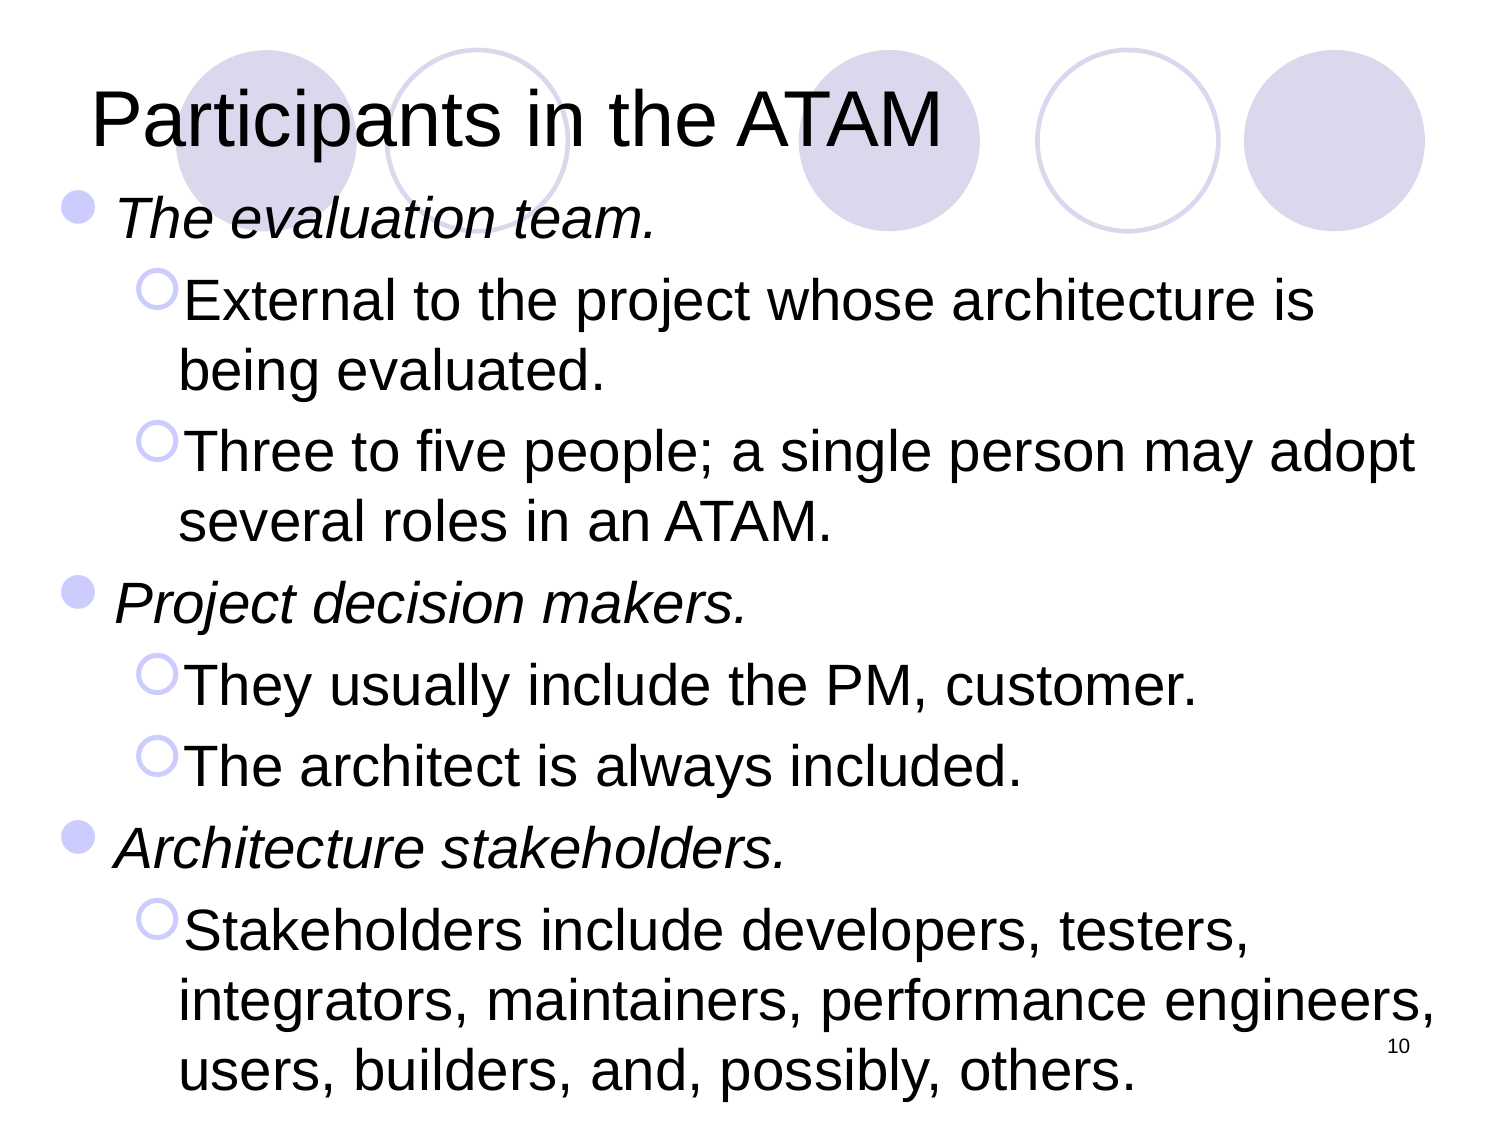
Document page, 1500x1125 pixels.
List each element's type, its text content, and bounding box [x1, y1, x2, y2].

slide_number 10 [1074, 1025, 1425, 1100]
list The evaluation team. External to the project whose architecture is being evaluated. Three to five people; a single person may adopt several roles in an ATAM. Project decision makers. They usually include the PM, customer. The architect is always included. Architecture stakeholders. Stakeholders include developers, testers, integrators, maintainers, performance engineers, users, builders, and, possibly, others. [41, 172, 1459, 1083]
title Participants in the ATAM [75, 45, 1425, 172]
